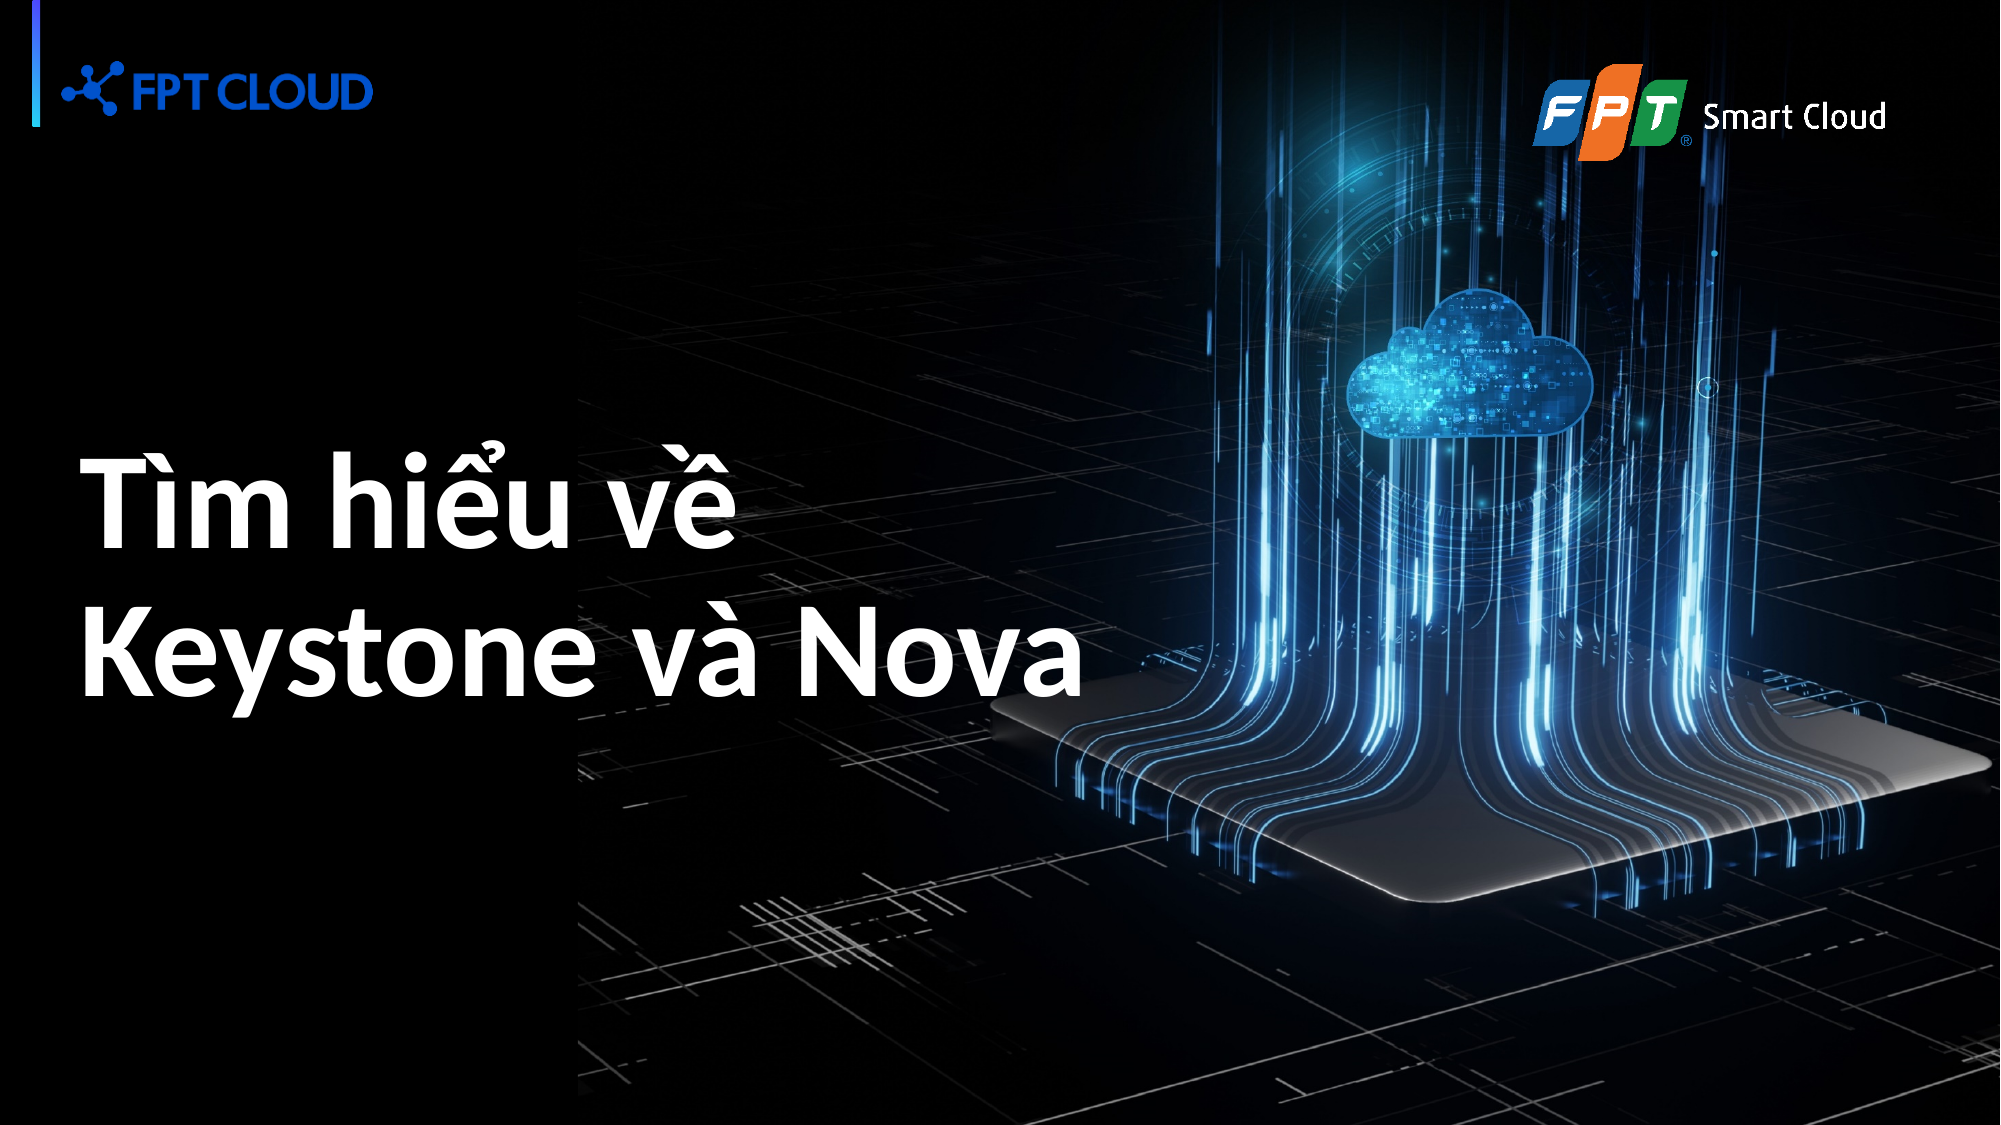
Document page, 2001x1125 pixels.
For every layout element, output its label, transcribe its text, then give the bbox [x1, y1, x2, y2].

picture [577, 0, 2000, 1125]
picture [61, 61, 373, 116]
text_box Tìm hiểu về Keystone và Nova [64, 208, 577, 734]
